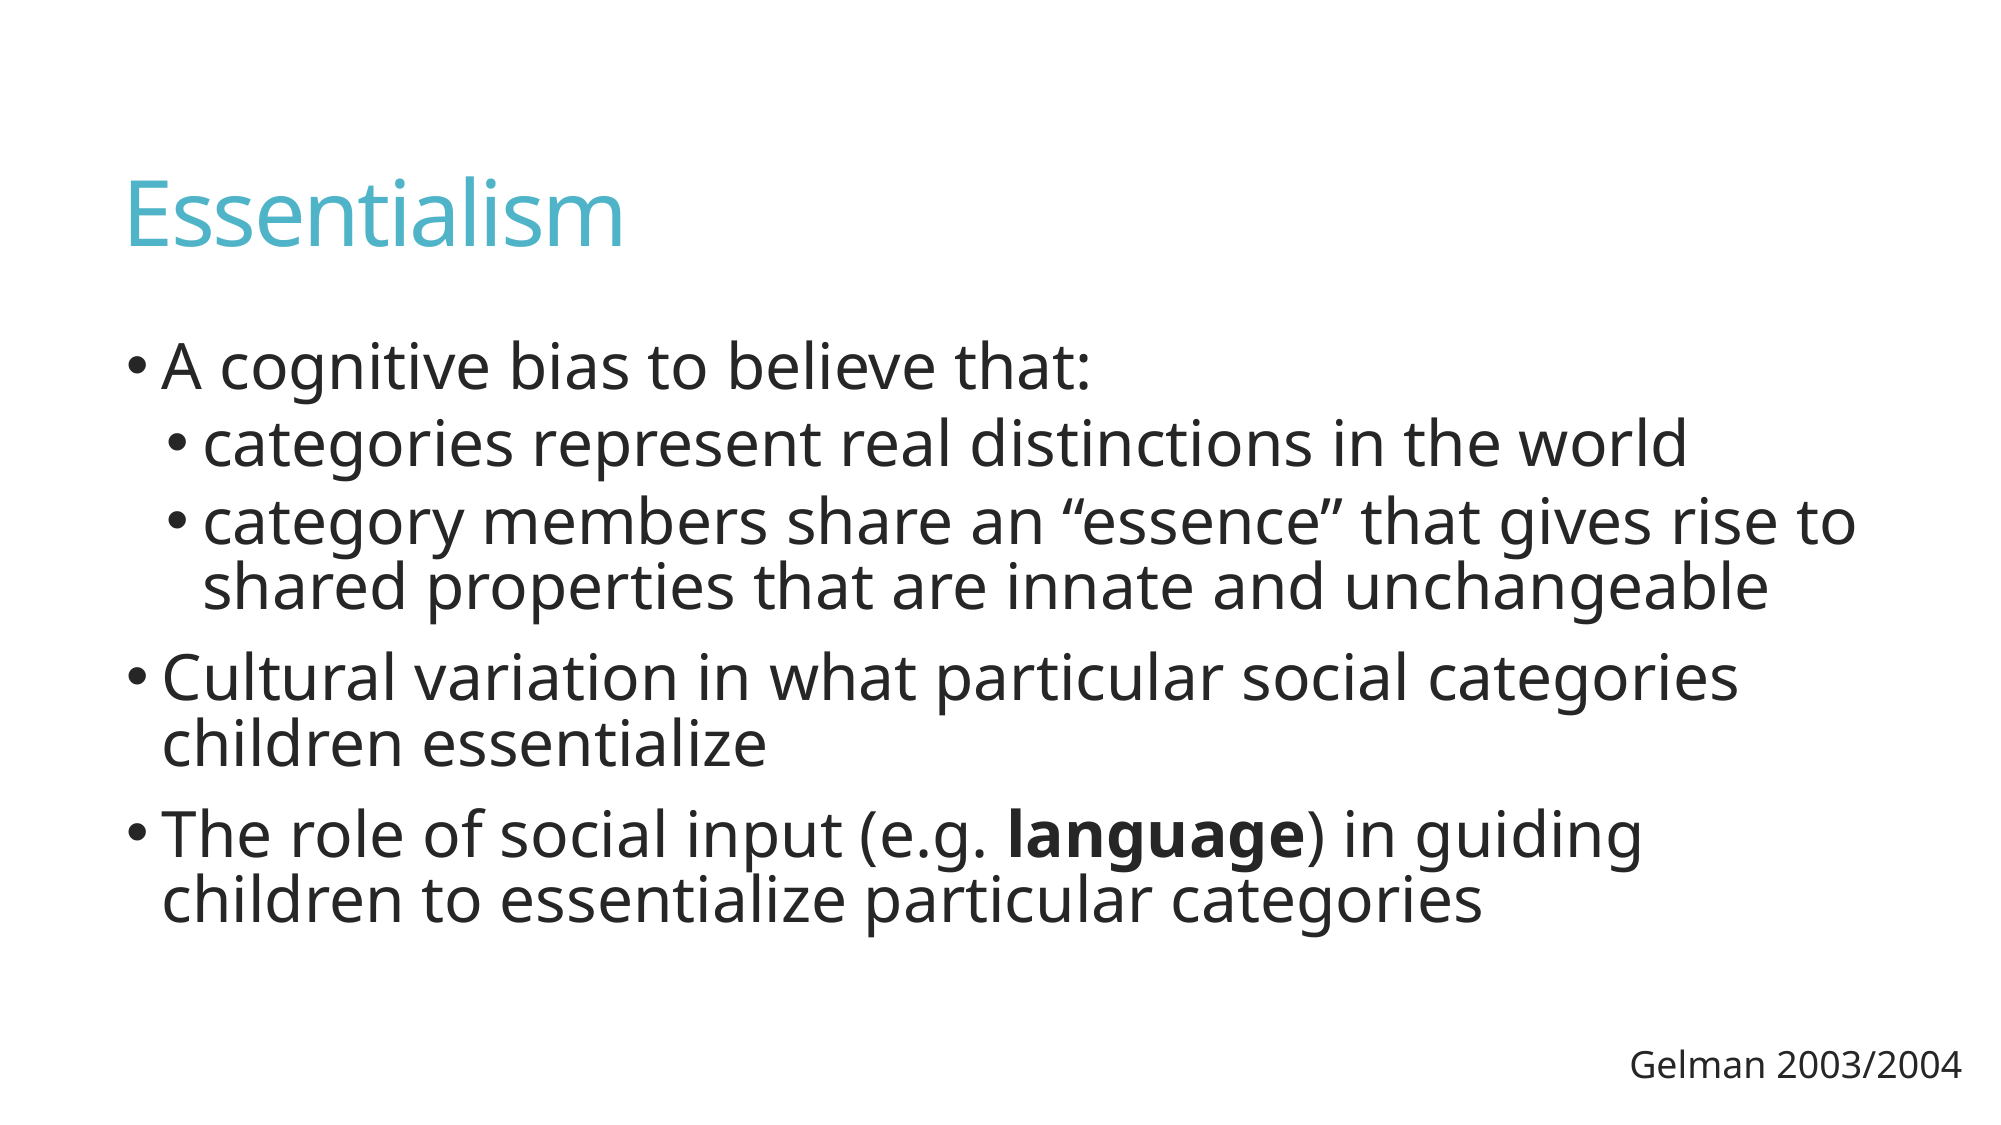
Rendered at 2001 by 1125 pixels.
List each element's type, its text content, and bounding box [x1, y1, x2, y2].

title Essentialism [107, 81, 1875, 354]
text_box Gelman 2003/2004 [1259, 1040, 1978, 1112]
list A cognitive bias to believe that: categories represent real distinctions in the world category members share an “essence” that gives rise to shared properties that are innate and unchangeable Cultural variation in what particular social categories children essentialize The role of social input (e.g. language) in guiding children to essentialize particular categories [111, 329, 1876, 993]
